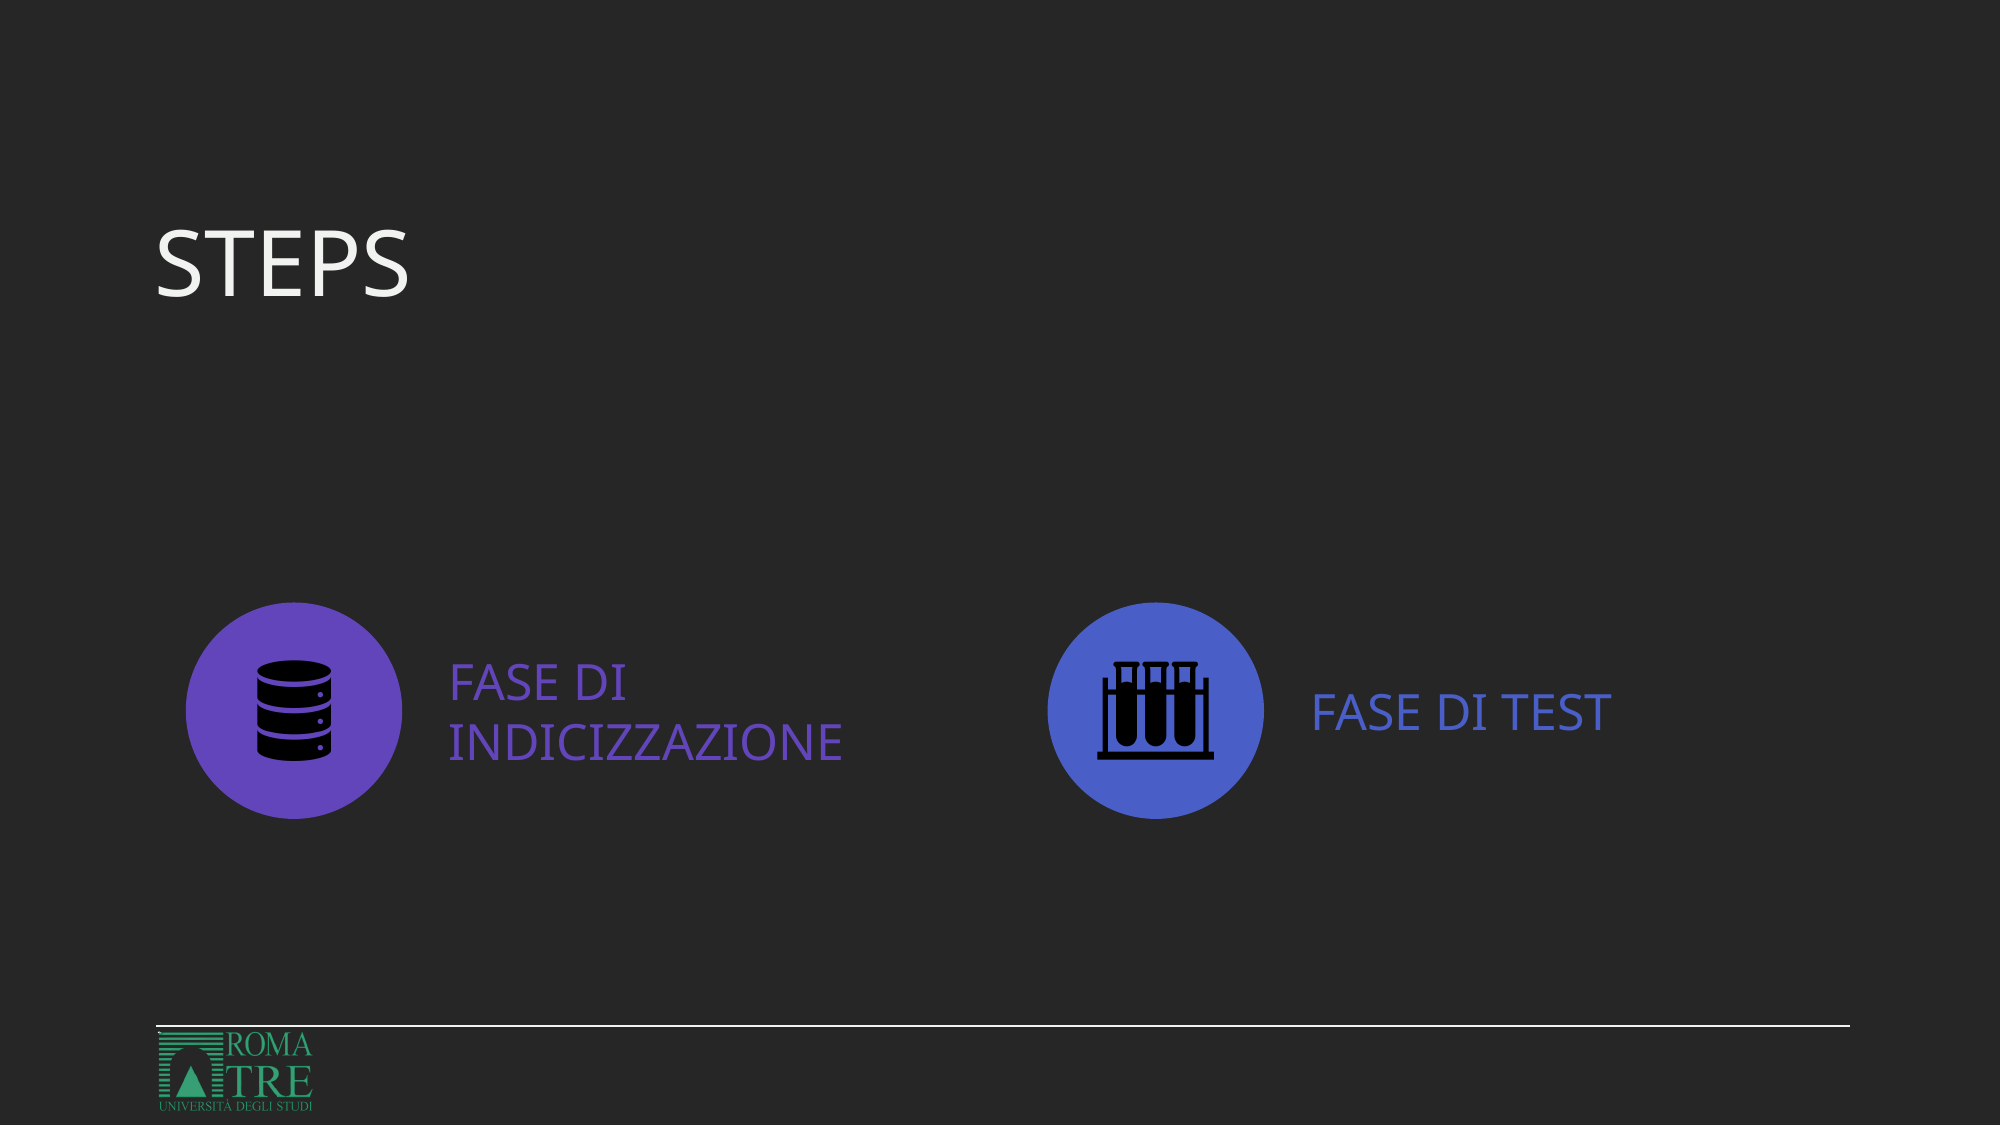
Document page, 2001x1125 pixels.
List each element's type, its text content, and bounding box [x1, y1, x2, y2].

title STEPS [139, 143, 1850, 322]
picture [156, 1029, 315, 1113]
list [156, 416, 1850, 1006]
